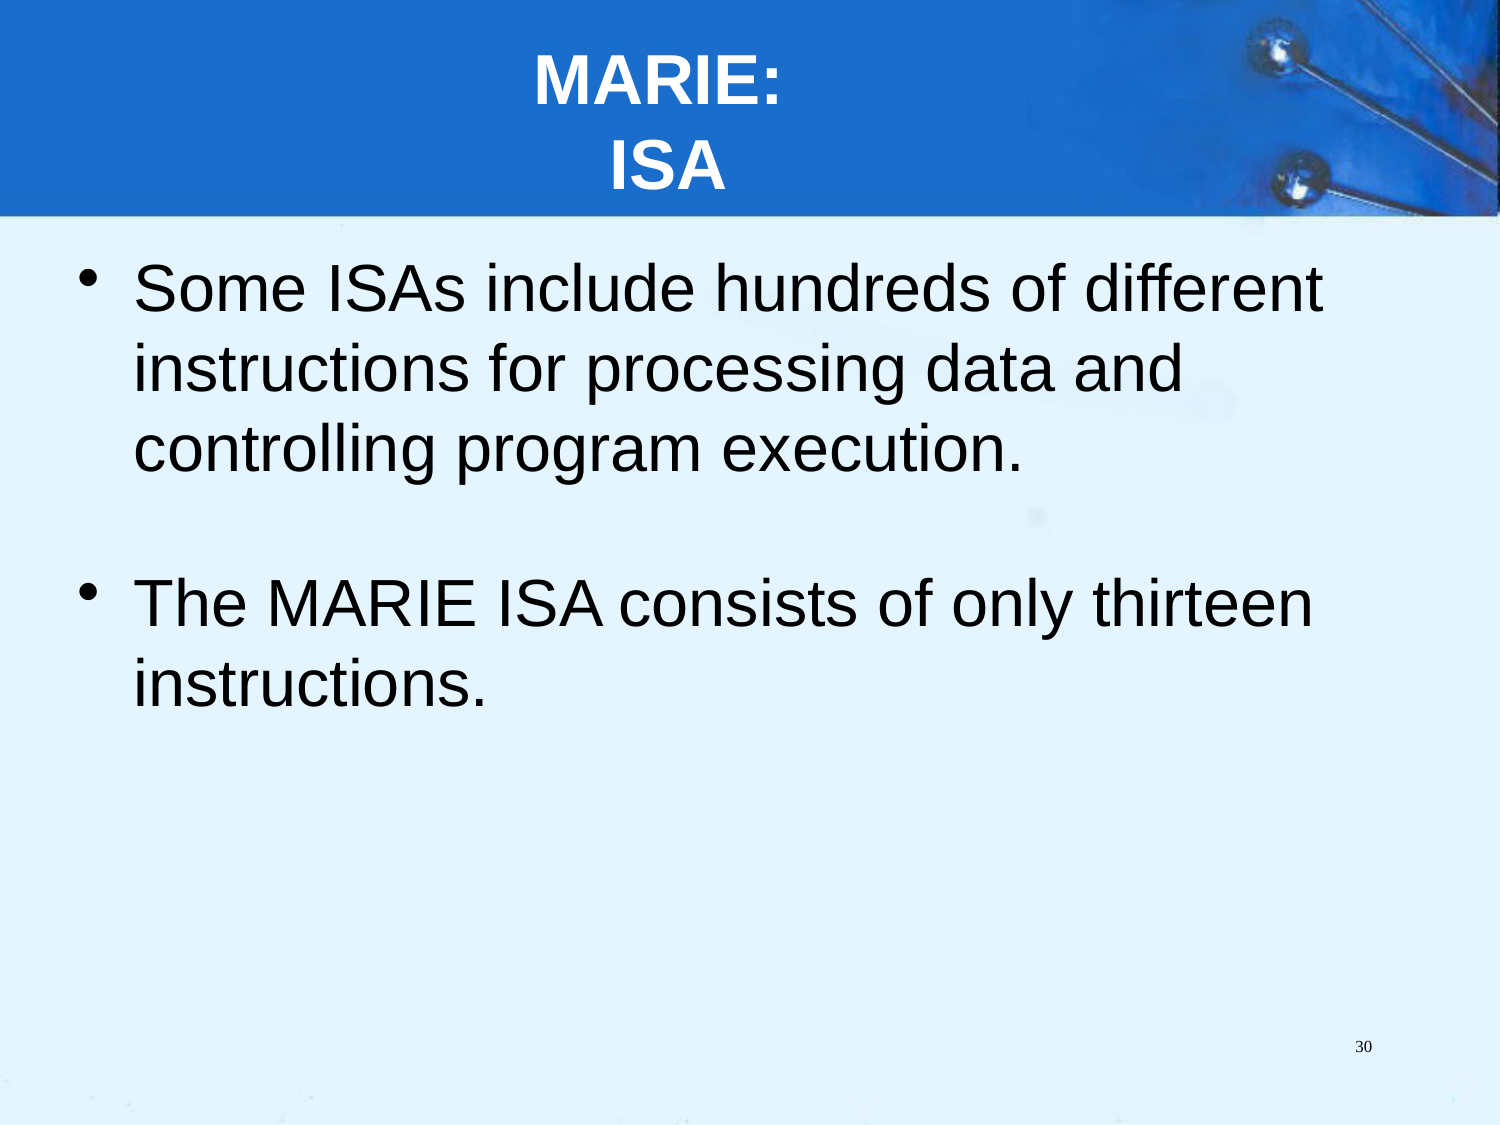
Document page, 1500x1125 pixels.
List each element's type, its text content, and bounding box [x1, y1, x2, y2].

list Some ISAs include hundreds of different instructions for processing data and controlling program execution. The MARIE ISA consists of only thirteen instructions. [62, 237, 1438, 951]
title MARIE: ISA [112, 37, 1226, 201]
slide_number 30 [1074, 1024, 1388, 1101]
picture [0, 0, 1500, 1125]
